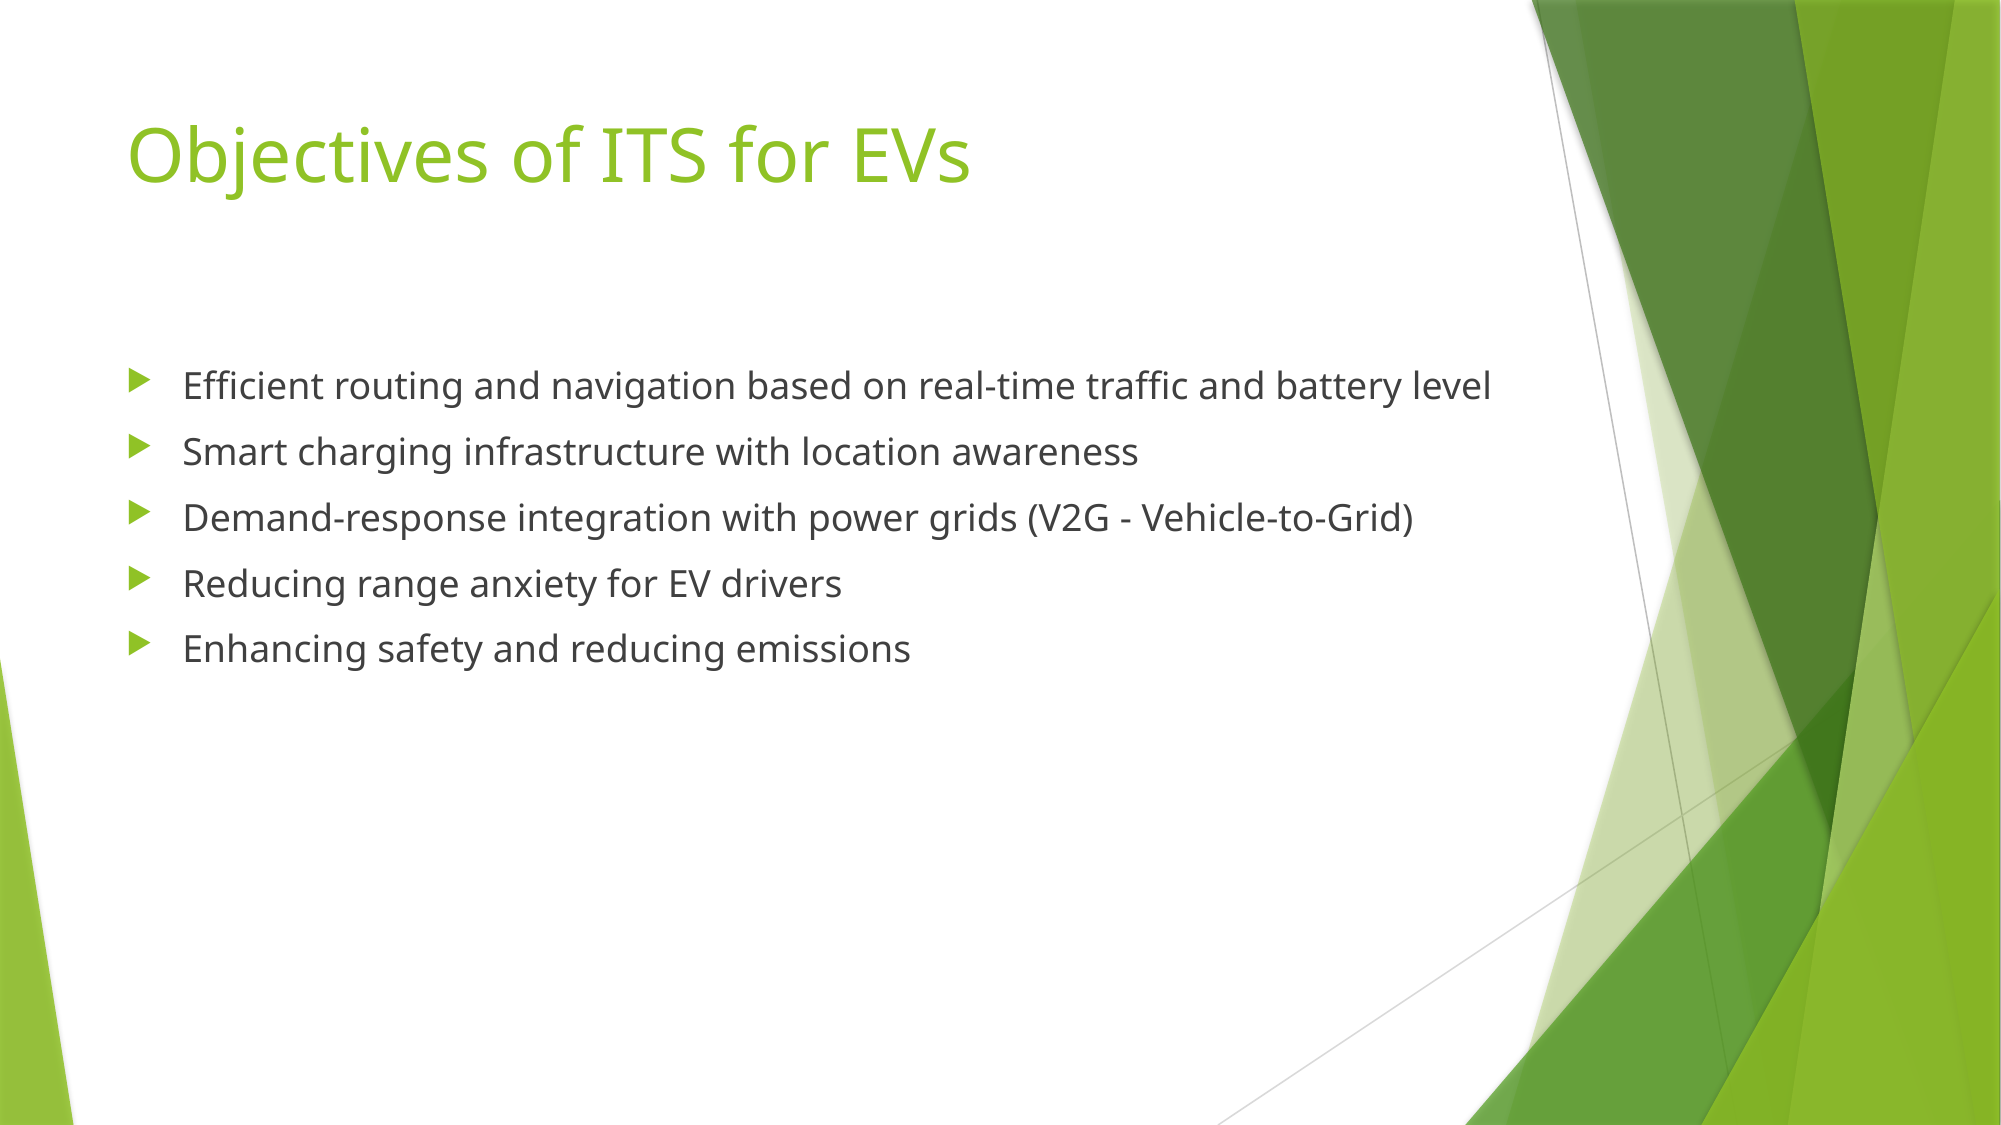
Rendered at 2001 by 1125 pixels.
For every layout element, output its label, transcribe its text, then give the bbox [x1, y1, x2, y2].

title Objectives of ITS for EVs [111, 99, 1522, 317]
list Efficient routing and navigation based on real-time traffic and battery level Smart charging infrastructure with location awareness Demand-response integration with power grids (V2G - Vehicle-to-Grid) Reducing range anxiety for EV drivers Enhancing safety and reducing emissions [111, 354, 1522, 992]
